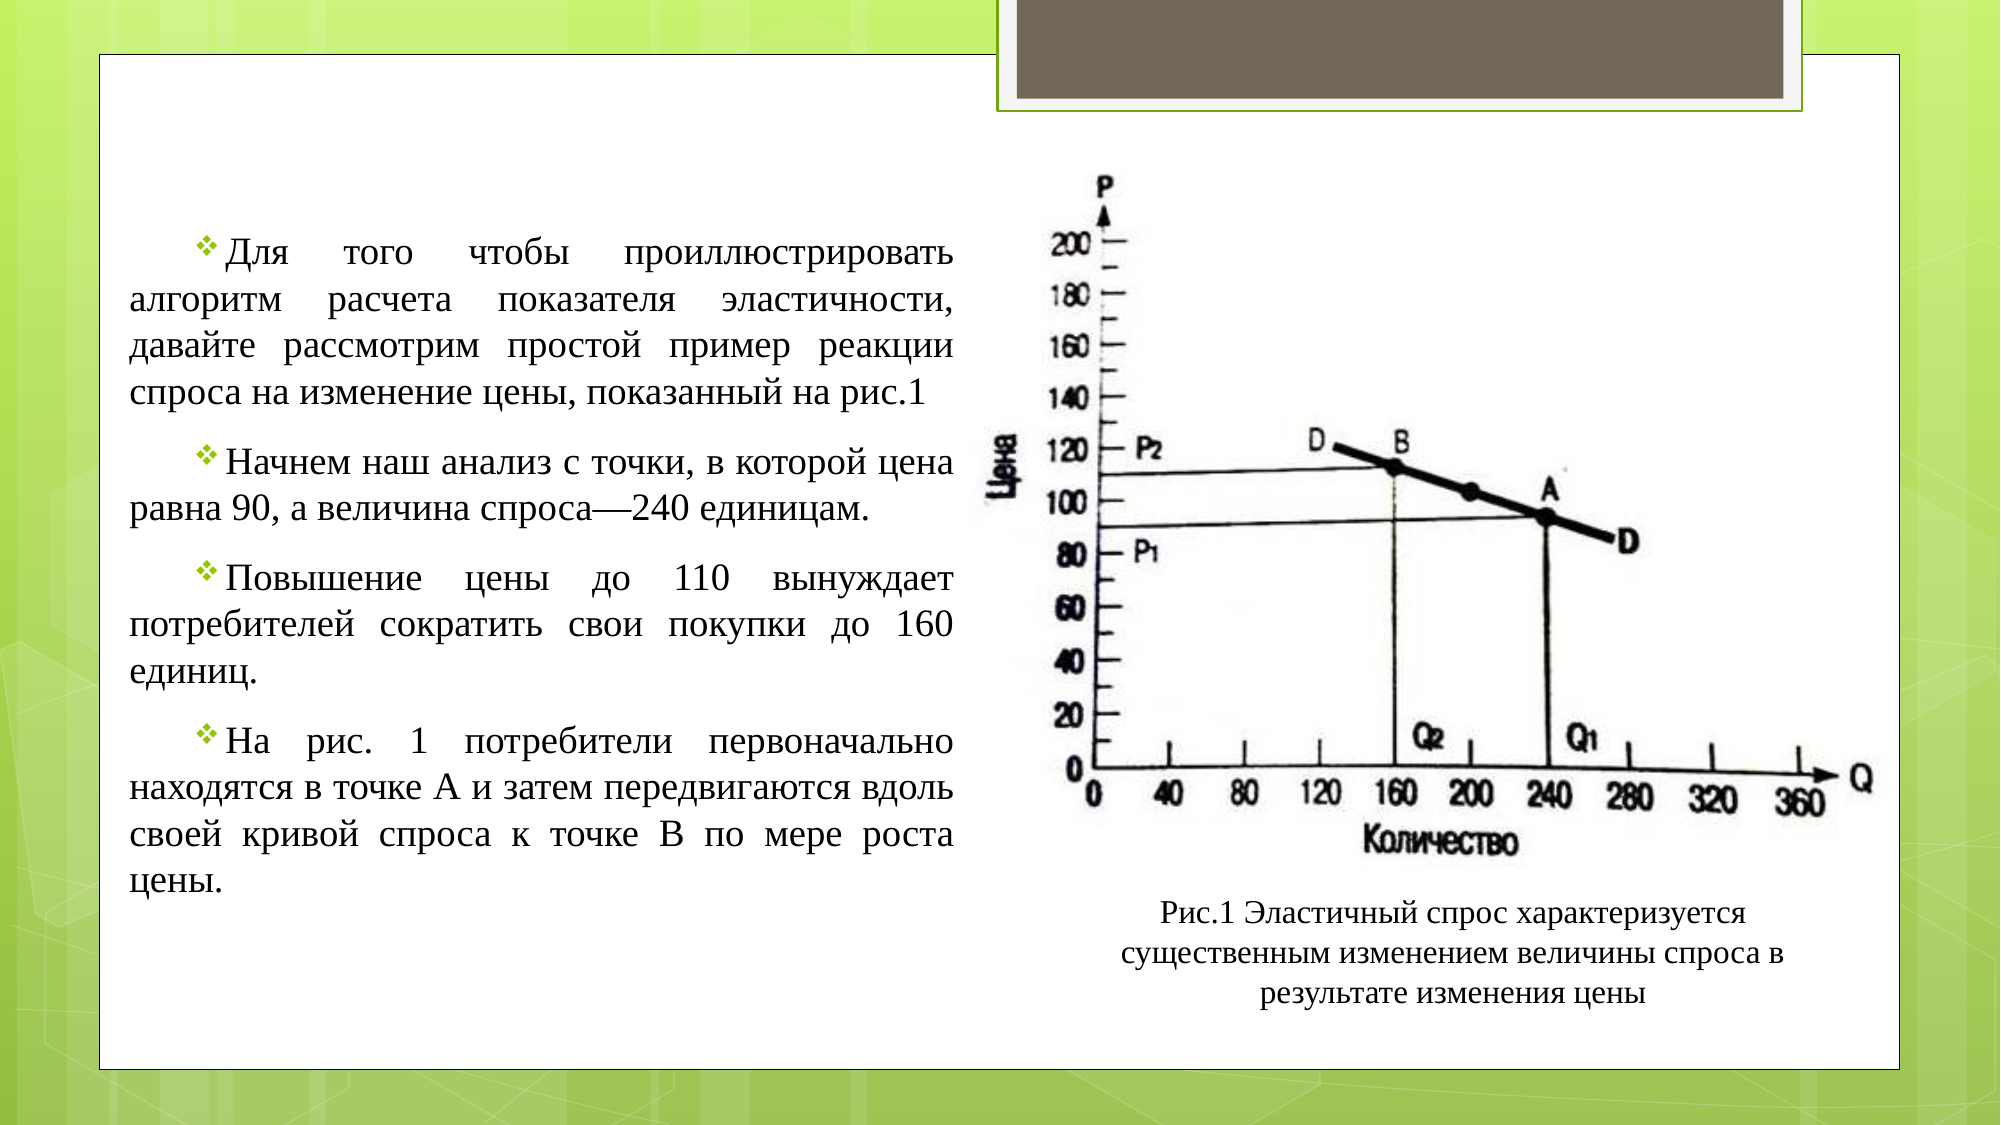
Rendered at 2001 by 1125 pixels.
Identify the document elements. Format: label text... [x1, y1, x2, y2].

list Для того чтобы проиллюстрировать алгоритм расчета показателя эластичности, давайте рассмотрим простой пример реакции спроса на изменение цены, показанный на рис.1 Начнем наш анализ с точки, в которой цена равна 90, а величина спроса—240 единицам. Повышение цены до 110 вынуждает потребителей сократить свои покупки до 160 единиц. На рис. 1 потребители первоначально находятся в точке А и затем передвигаются вдоль своей кривой спроса к точке В по мере роста цены. [114, 218, 971, 922]
picture [970, 156, 1894, 869]
text_box Рис.1 Эластичный спрос характеризуется существенным изменением величины спроса в результате изменения цены [1039, 883, 1868, 1034]
